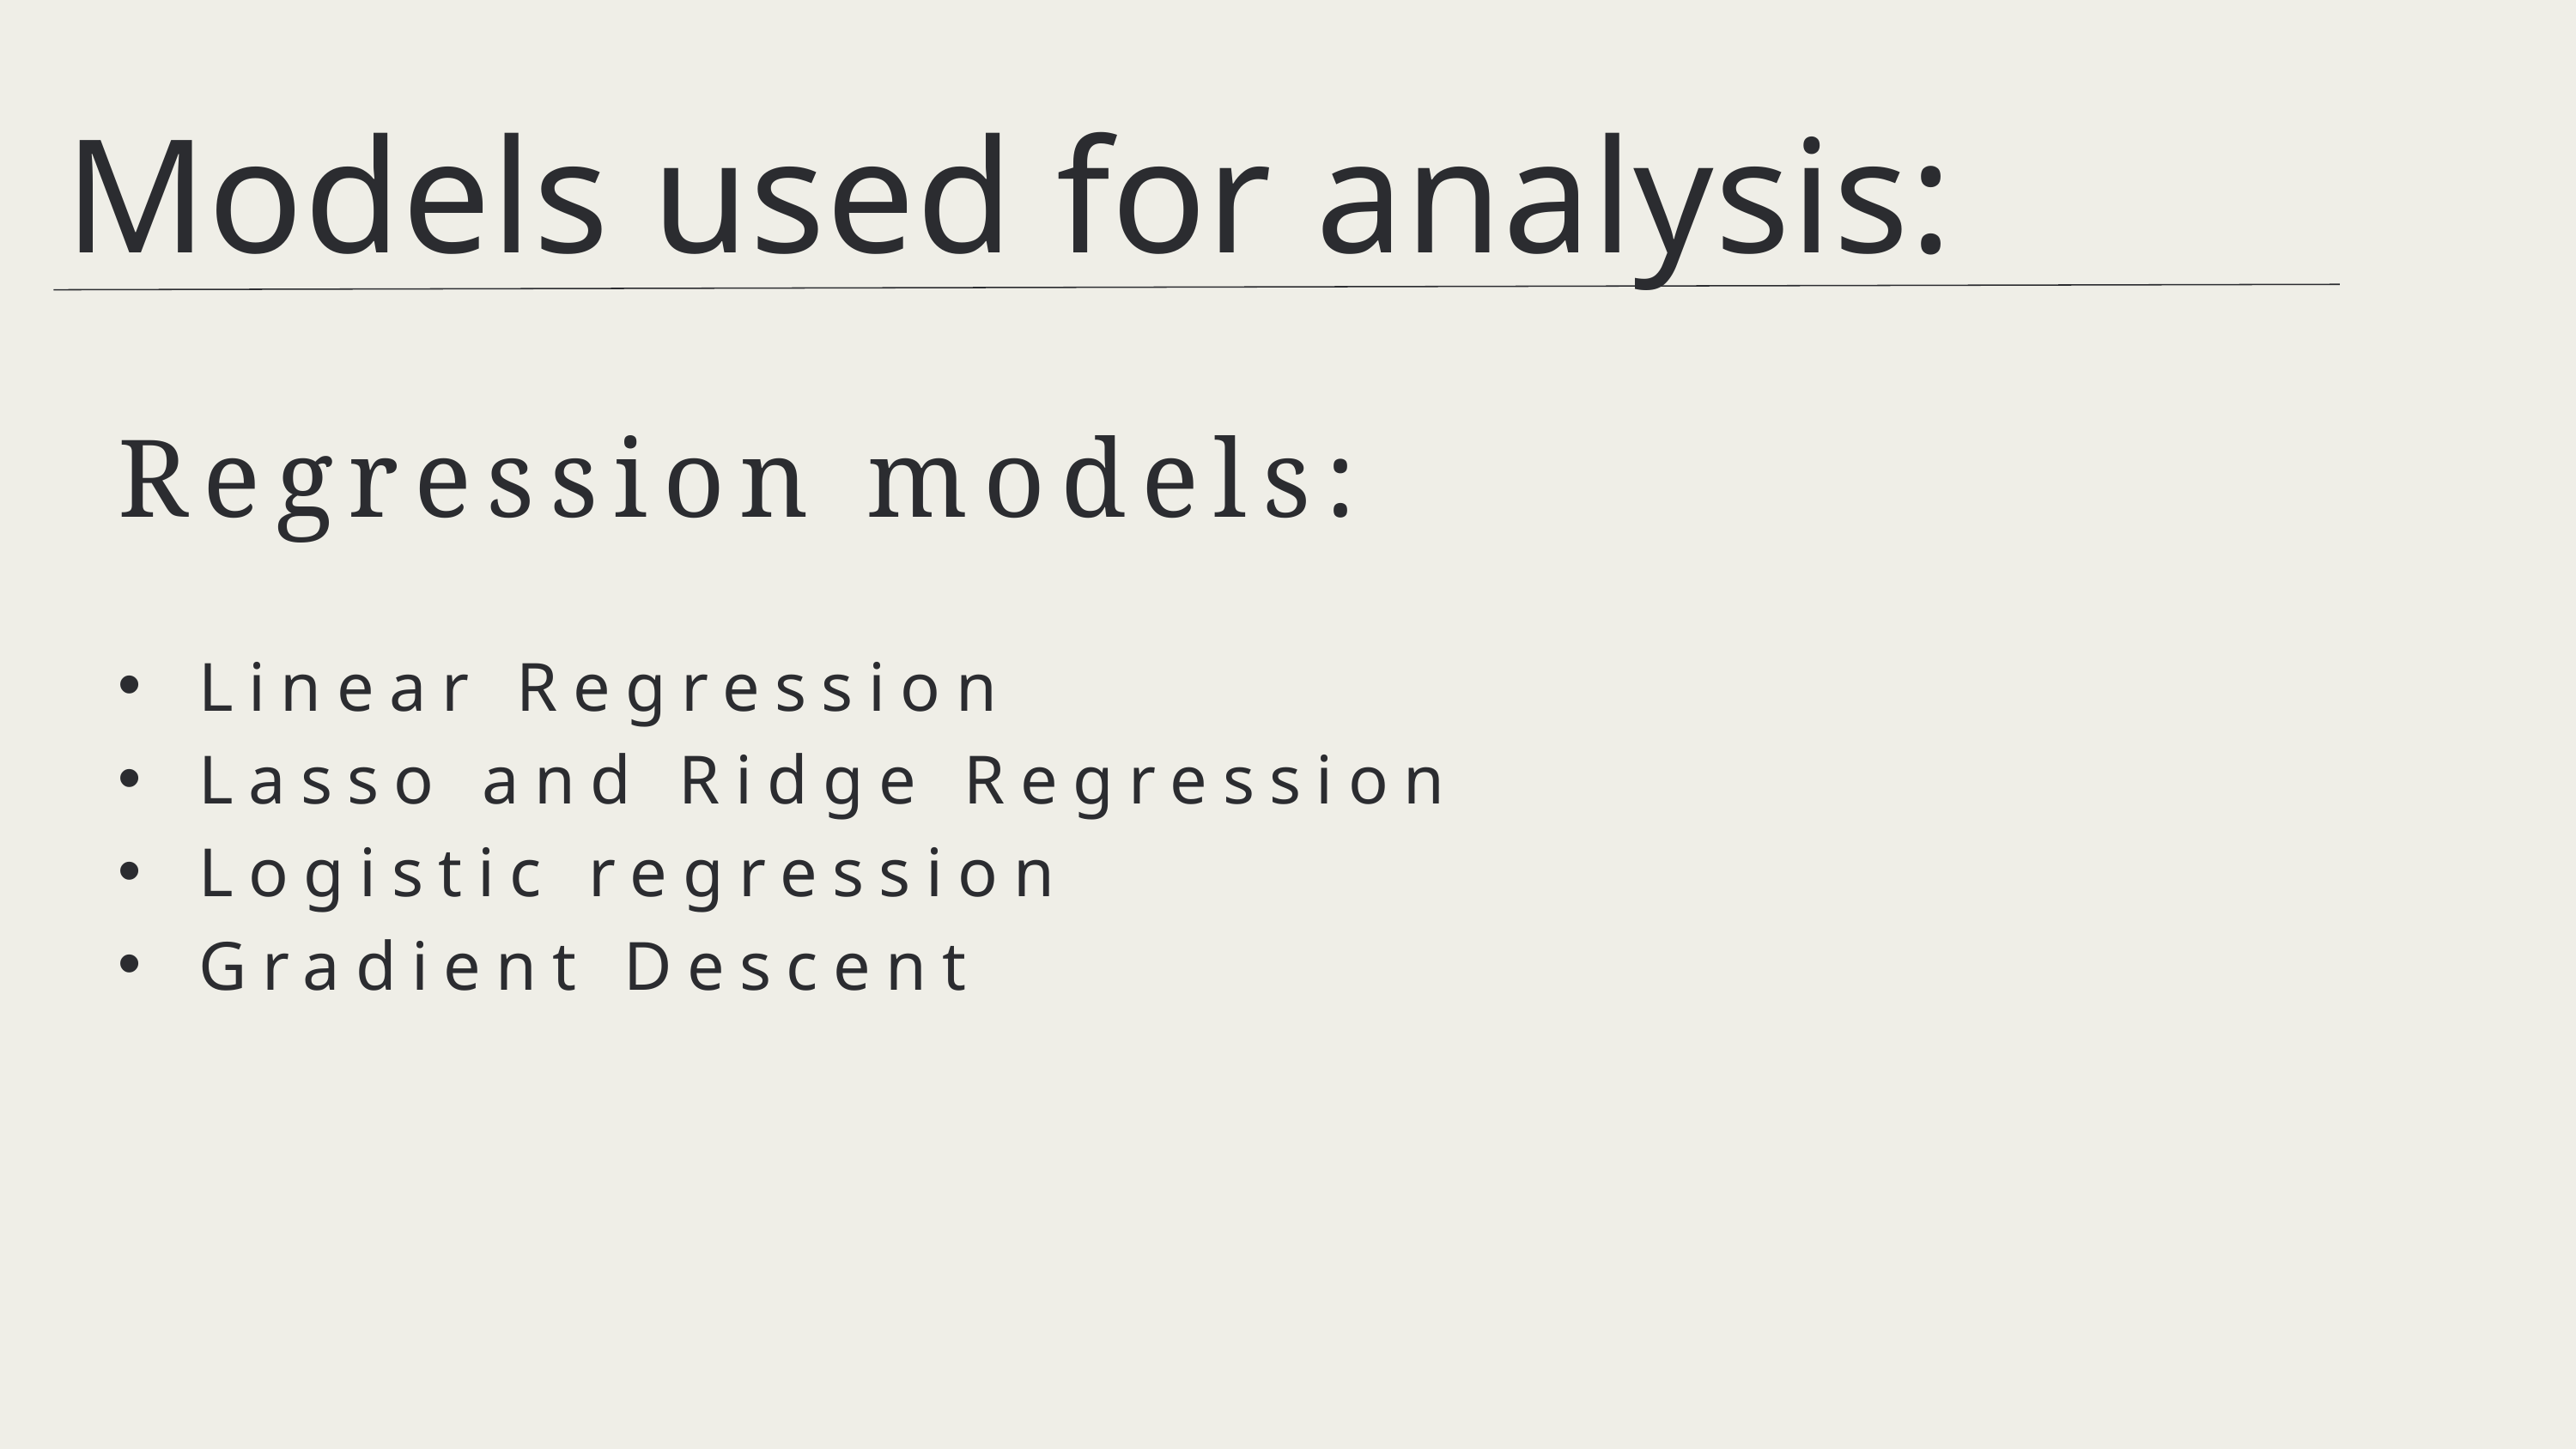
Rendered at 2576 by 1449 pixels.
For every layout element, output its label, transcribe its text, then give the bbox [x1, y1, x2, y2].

text_box Regression models: Linear Regression Lasso and Ridge Regression Logistic regression Gradient Descent [118, 445, 2428, 1096]
text_box Models used for analysis: [64, 64, 2432, 284]
